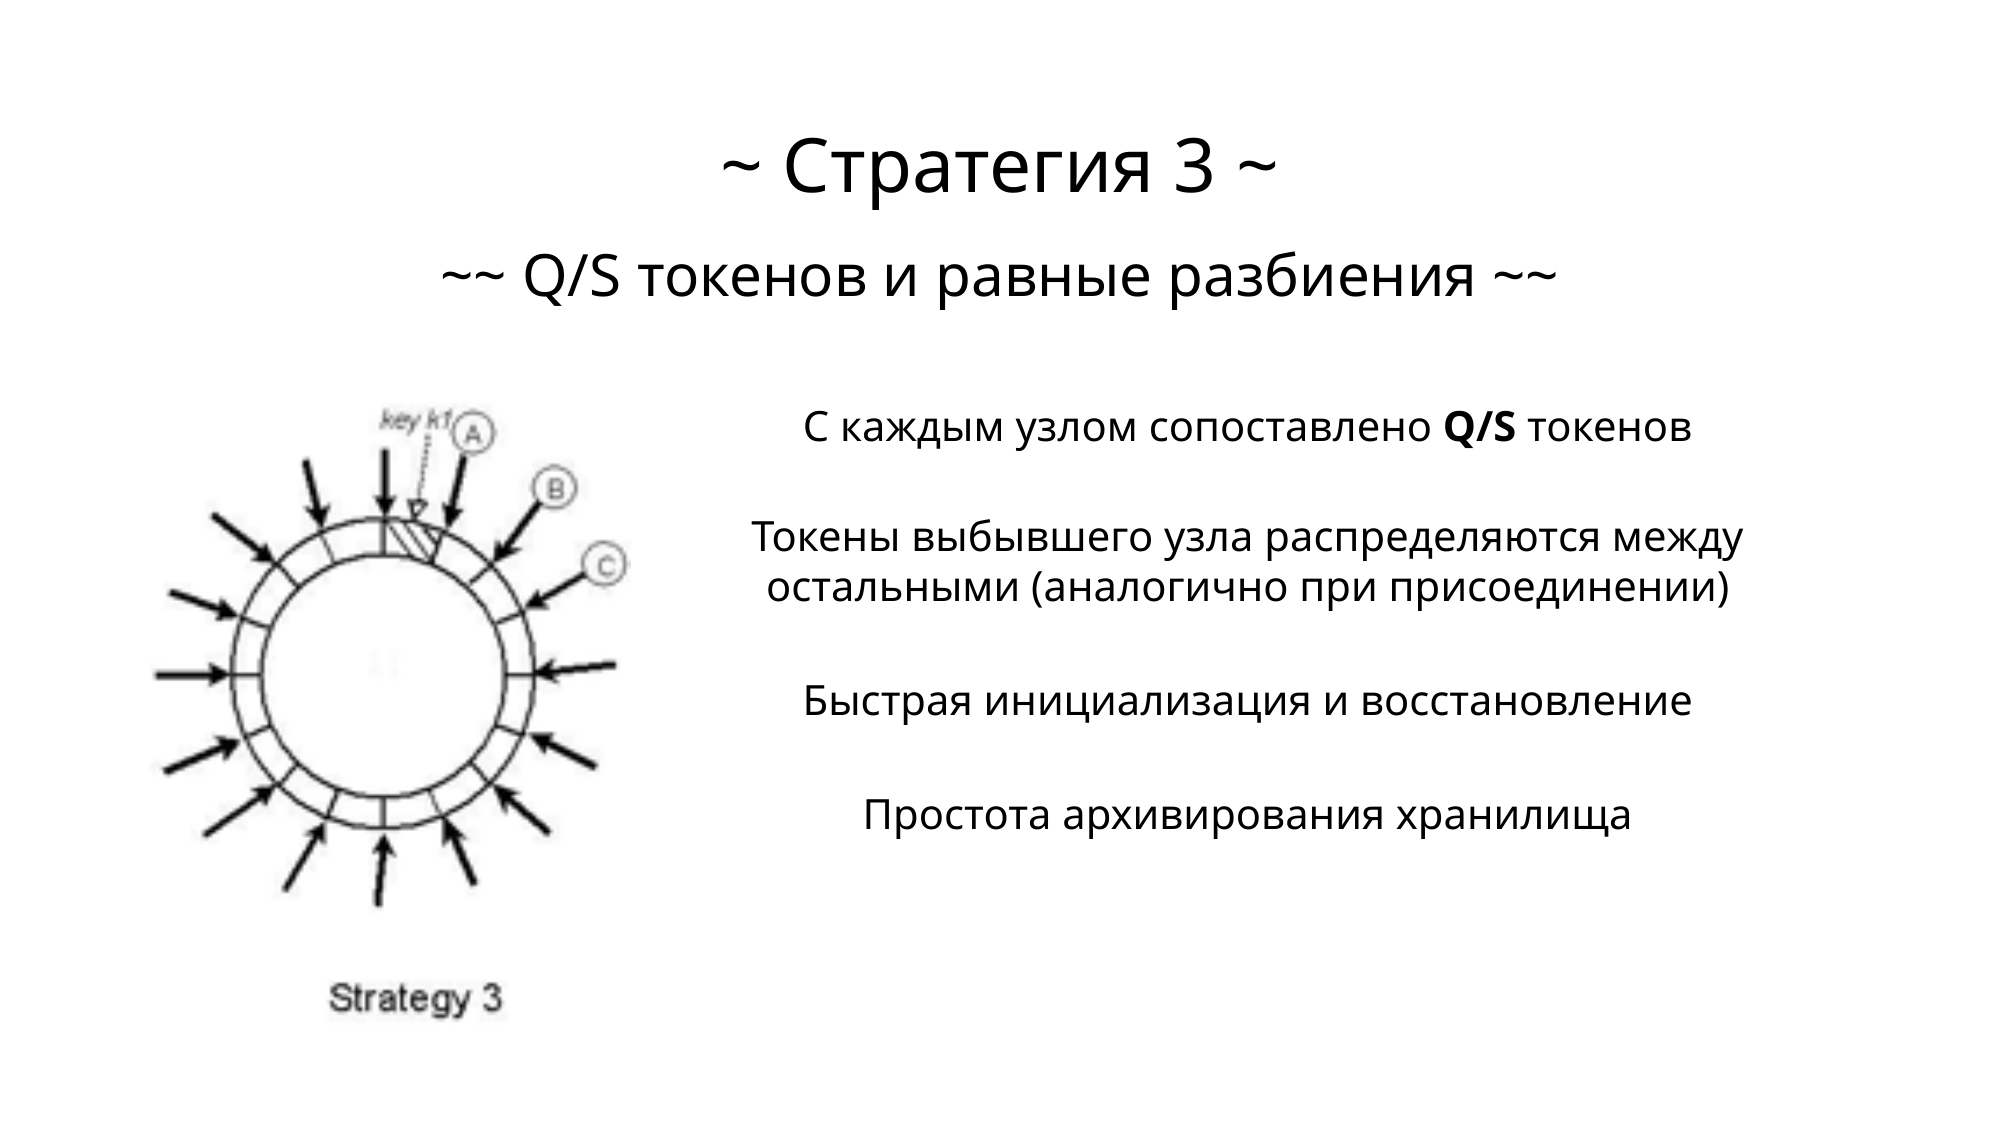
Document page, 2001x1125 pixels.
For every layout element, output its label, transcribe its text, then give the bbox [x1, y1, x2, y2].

text_box ~~ Q/S токенов и равные разбиения ~~ [137, 210, 1863, 345]
text_box Простота архивирования хранилища [633, 780, 1863, 845]
text_box Быстрая инициализация и восстановление [633, 666, 1863, 732]
title ~ Стратегия 3 ~ [137, 59, 1863, 210]
text_box С каждым узлом сопоставлено Q/S токенов [633, 392, 1863, 457]
picture [137, 392, 633, 1040]
text_box Токены выбывшего узла распределяются между остальными (аналогично при присоединении) [633, 502, 1863, 618]
